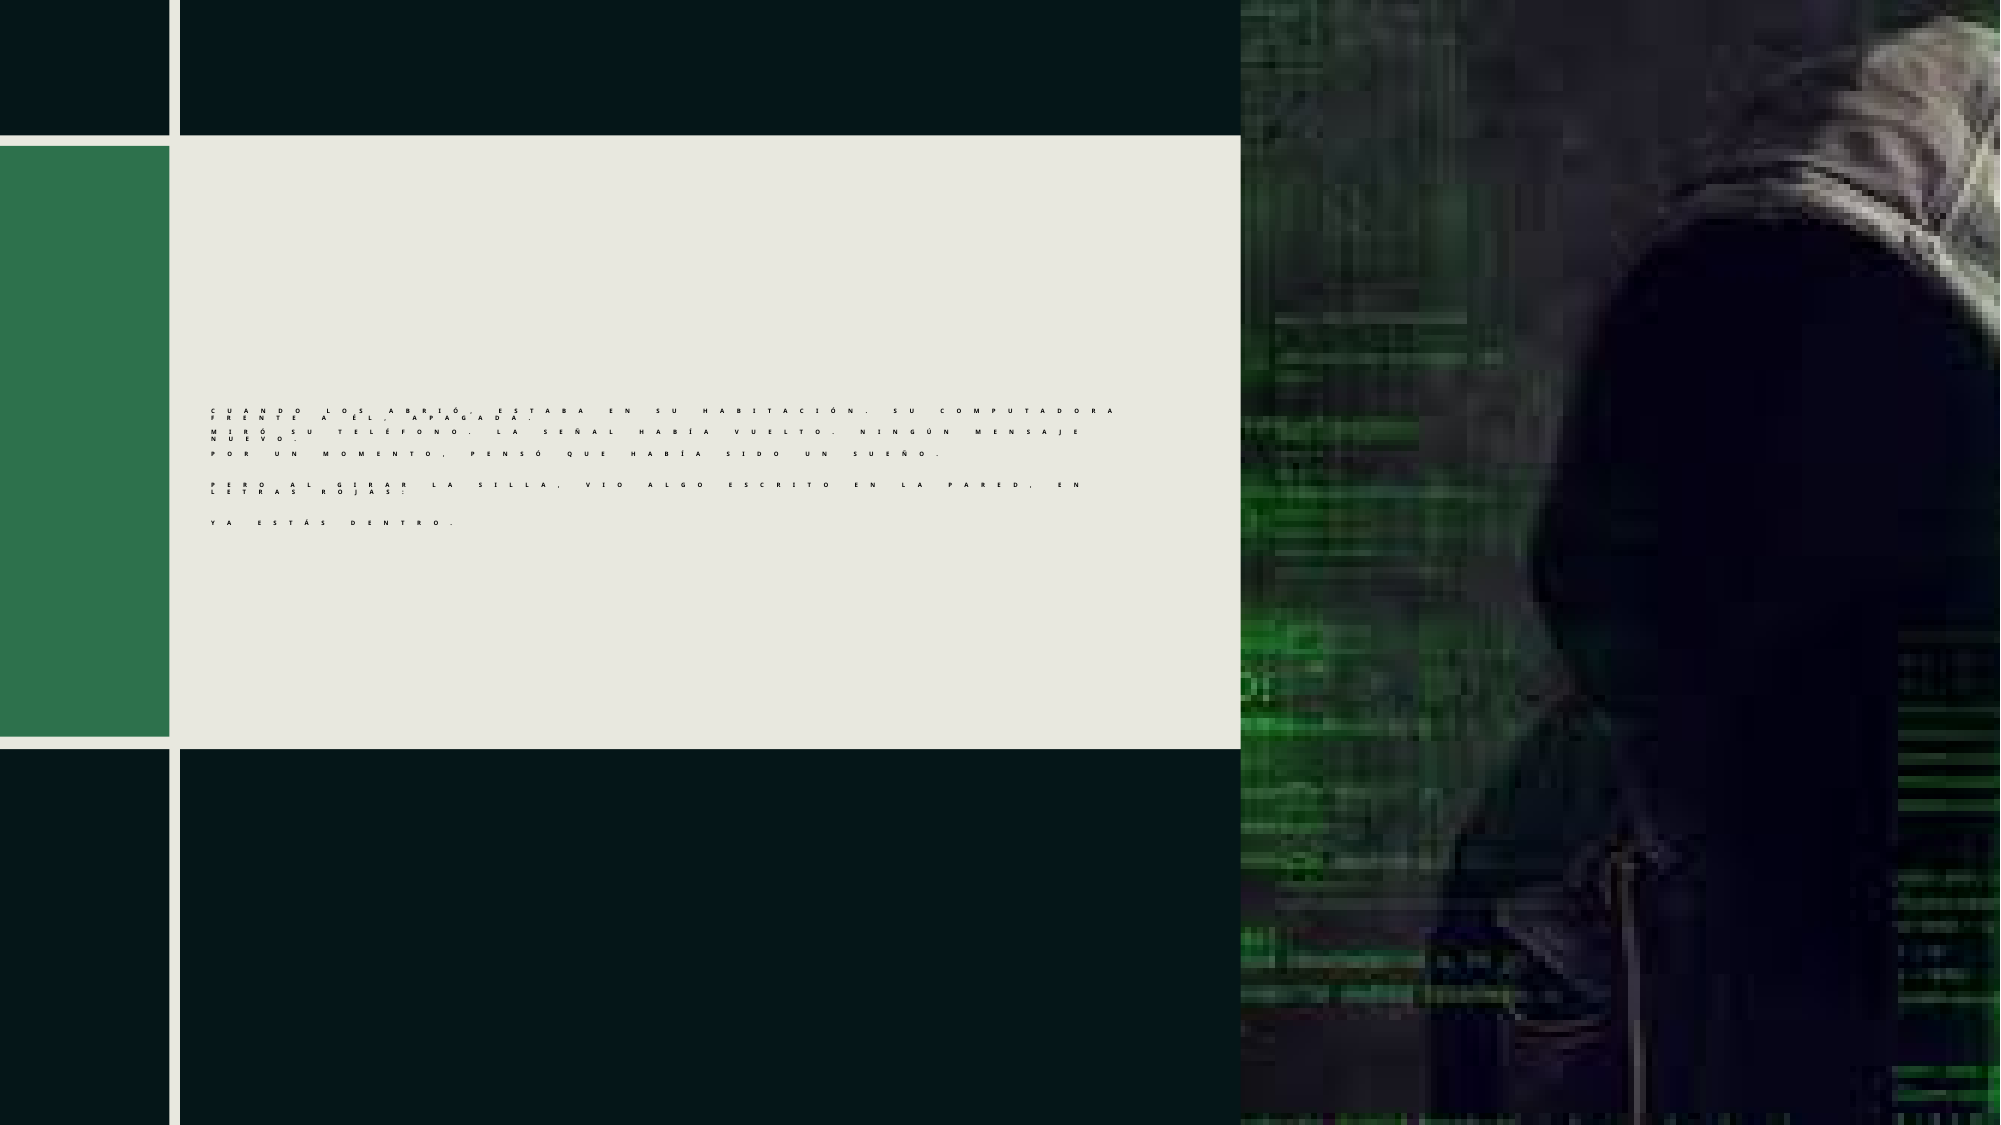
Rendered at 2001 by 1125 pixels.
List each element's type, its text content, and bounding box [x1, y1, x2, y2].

picture [1240, 0, 2000, 1125]
title Cuando los abrió, estaba en su habitación. Su computadora frente a él, apagada. Miró su teléfono. La señal había vuelto. Ningún mensaje nuevo. Por un momento, pensó que había sido un sueño. Pero al girar la silla, vio algo escrito en la pared, en letras rojas: Ya estás dentro. [193, 389, 1173, 545]
